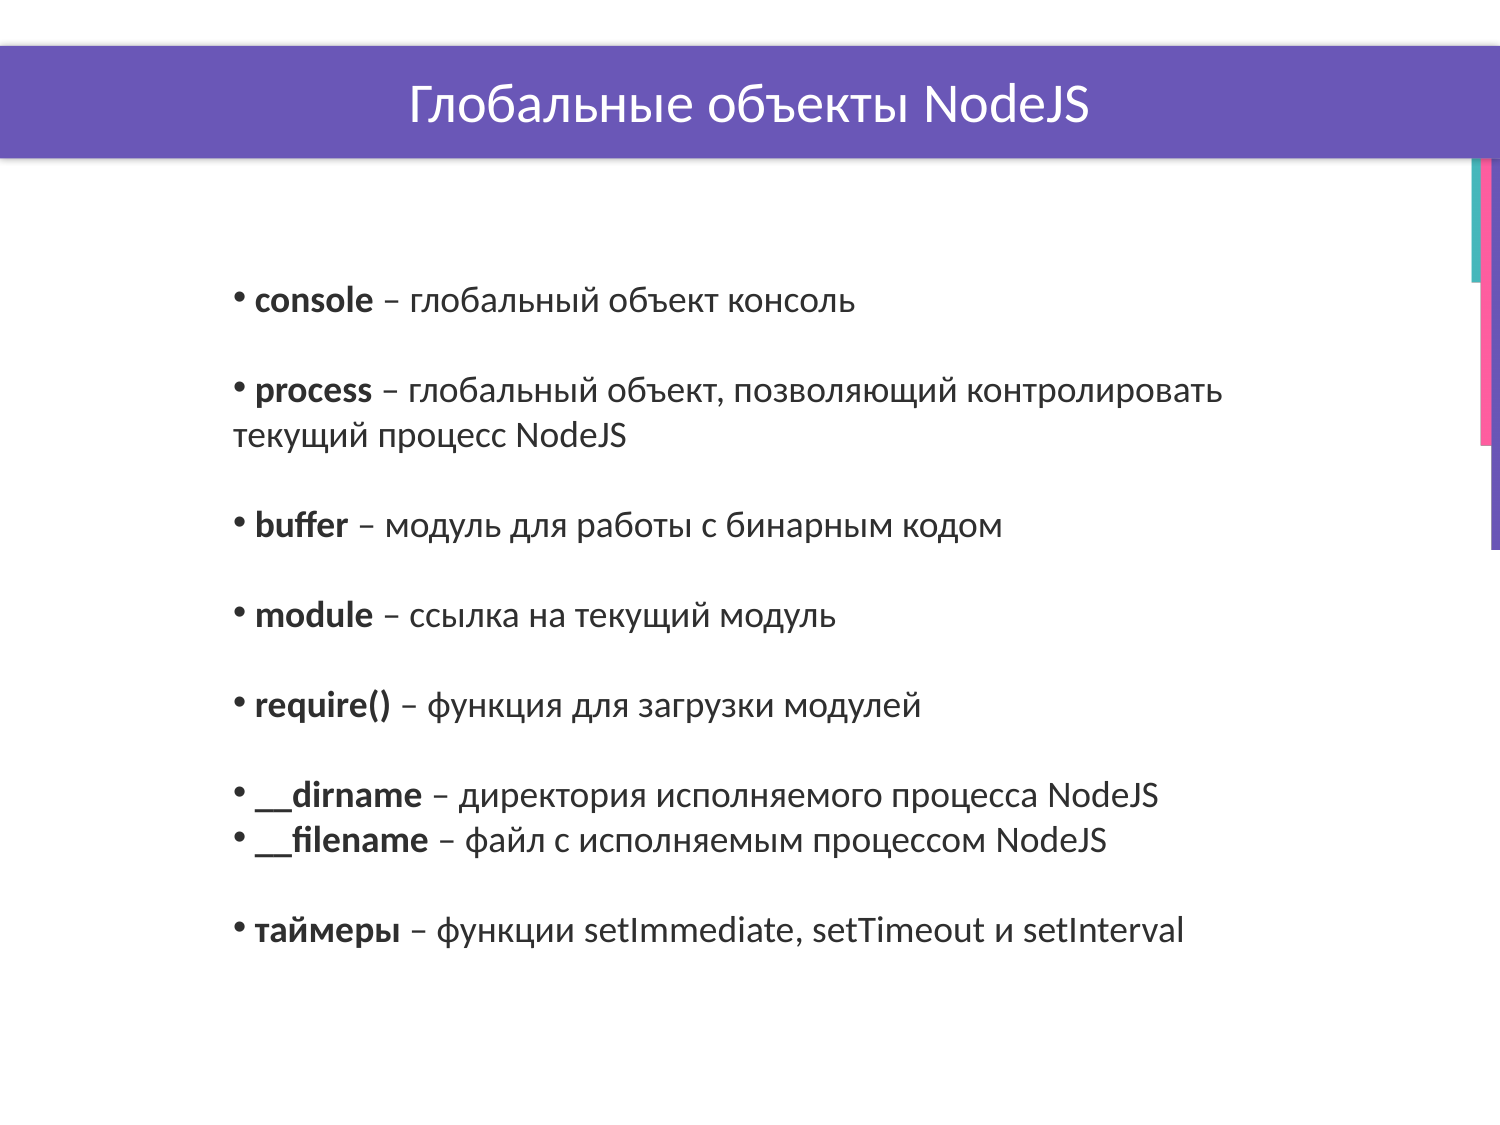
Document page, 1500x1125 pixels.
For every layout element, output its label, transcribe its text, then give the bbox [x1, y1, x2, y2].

text_box console – глобальный объект консоль process – глобальный объект, позволяющий контролировать текущий процесс NodeJS buffer – модуль для работы с бинарным кодом module – ссылка на текущий модуль require() – функция для загрузки модулей __dirname – директория исполняемого процесса NodeJS __filename – файл с исполняемым процессом NodeJS таймеры – функции setImmediate, setTimeout и setInterval [218, 267, 1294, 957]
picture [1472, 159, 1500, 549]
title Глобальные объекты NodeJS [75, 45, 1425, 154]
